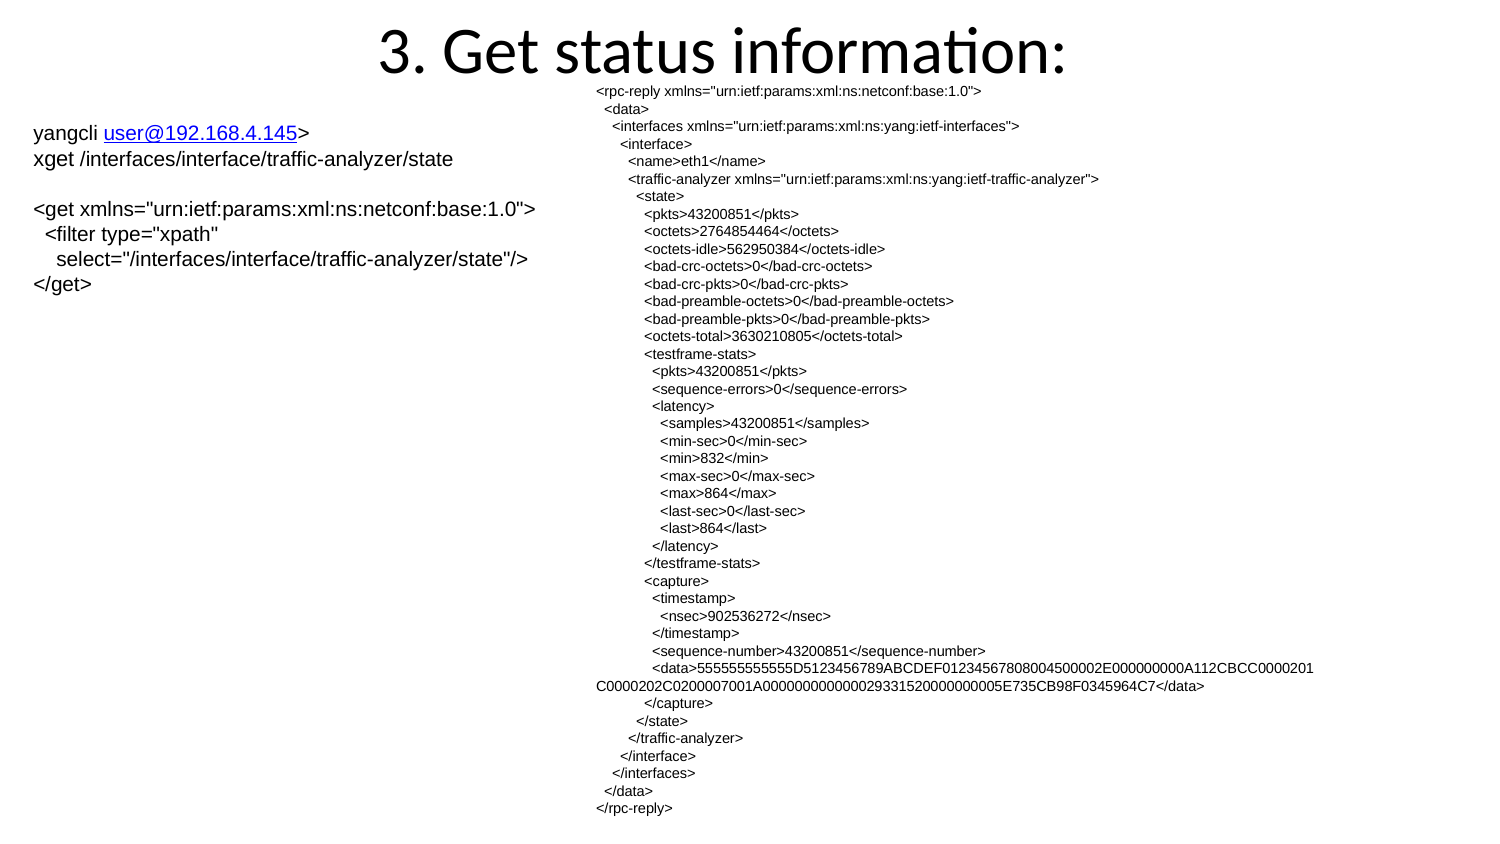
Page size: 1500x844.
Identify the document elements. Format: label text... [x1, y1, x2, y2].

text_box yangcli user@192.168.4.145> xget /interfaces/interface/traffic-analyzer/state <get xmlns="urn:ietf:params:xml:ns:netconf:base:1.0"> <filter type="xpath" select="/interfaces/interface/traffic-analyzer/state"/> </get> [18, 112, 600, 316]
text_box <rpc-reply xmlns="urn:ietf:params:xml:ns:netconf:base:1.0"> <data> <interfaces xmlns="urn:ietf:params:xml:ns:yang:ietf-interfaces"> <interface> <name>eth1</name> <traffic-analyzer xmlns="urn:ietf:params:xml:ns:yang:ietf-traffic-analyzer"> <state> <pkts>43200851</pkts> <octets>2764854464</octets> <octets-idle>562950384</octets-idle> <bad-crc-octets>0</bad-crc-octets> <bad-crc-pkts>0</bad-crc-pkts> <bad-preamble-octets>0</bad-preamble-octets> <bad-preamble-pkts>0</bad-preamble-pkts> <octets-total>3630210805</octets-total> <testframe-stats> <pkts>43200851</pkts> <sequence-errors>0</sequence-errors> <latency> <samples>43200851</samples> <min-sec>0</min-sec> <min>832</min> <max-sec>0</max-sec> <max>864</max> <last-sec>0</last-sec> <last>864</last> </latency> </testframe-stats> <capture> <timestamp> <nsec>902536272</nsec> </timestamp> <sequence-number>43200851</sequence-number> <data>555555555555D5123456789ABCDEF01234567808004500002E000000000A112CBCC0000201 C0000202C0200007001A000000000000029331520000000005E735CB98F0345964C7</data> </capture> </state> </traffic-analyzer> </interface> </interfaces> </data> </rpc-reply> [581, 74, 1463, 825]
text_box 3. Get status information: [362, 0, 1350, 82]
